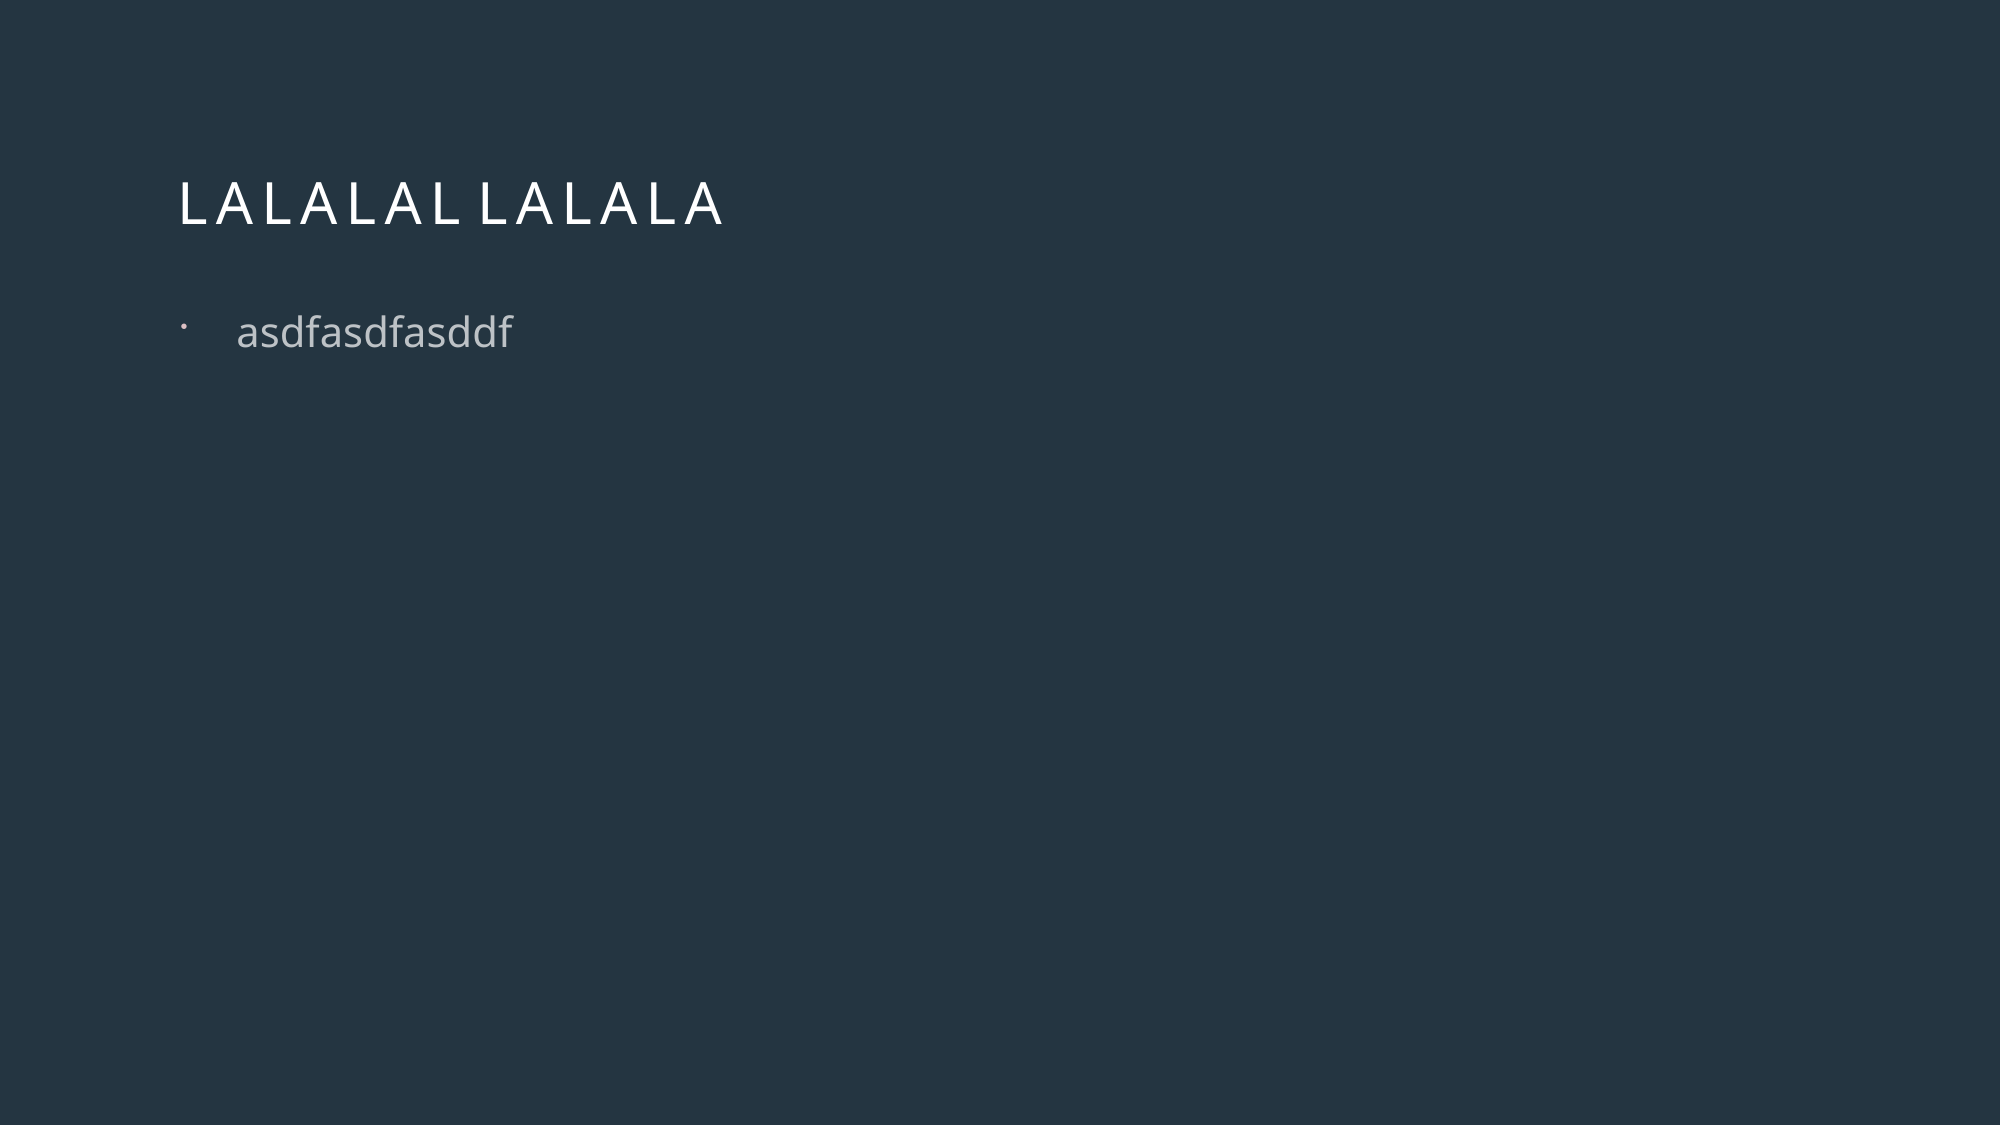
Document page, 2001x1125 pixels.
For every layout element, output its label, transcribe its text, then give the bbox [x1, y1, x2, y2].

list asdfasdfasddf [177, 293, 1822, 947]
title Lalalal lalala [177, 165, 1822, 274]
